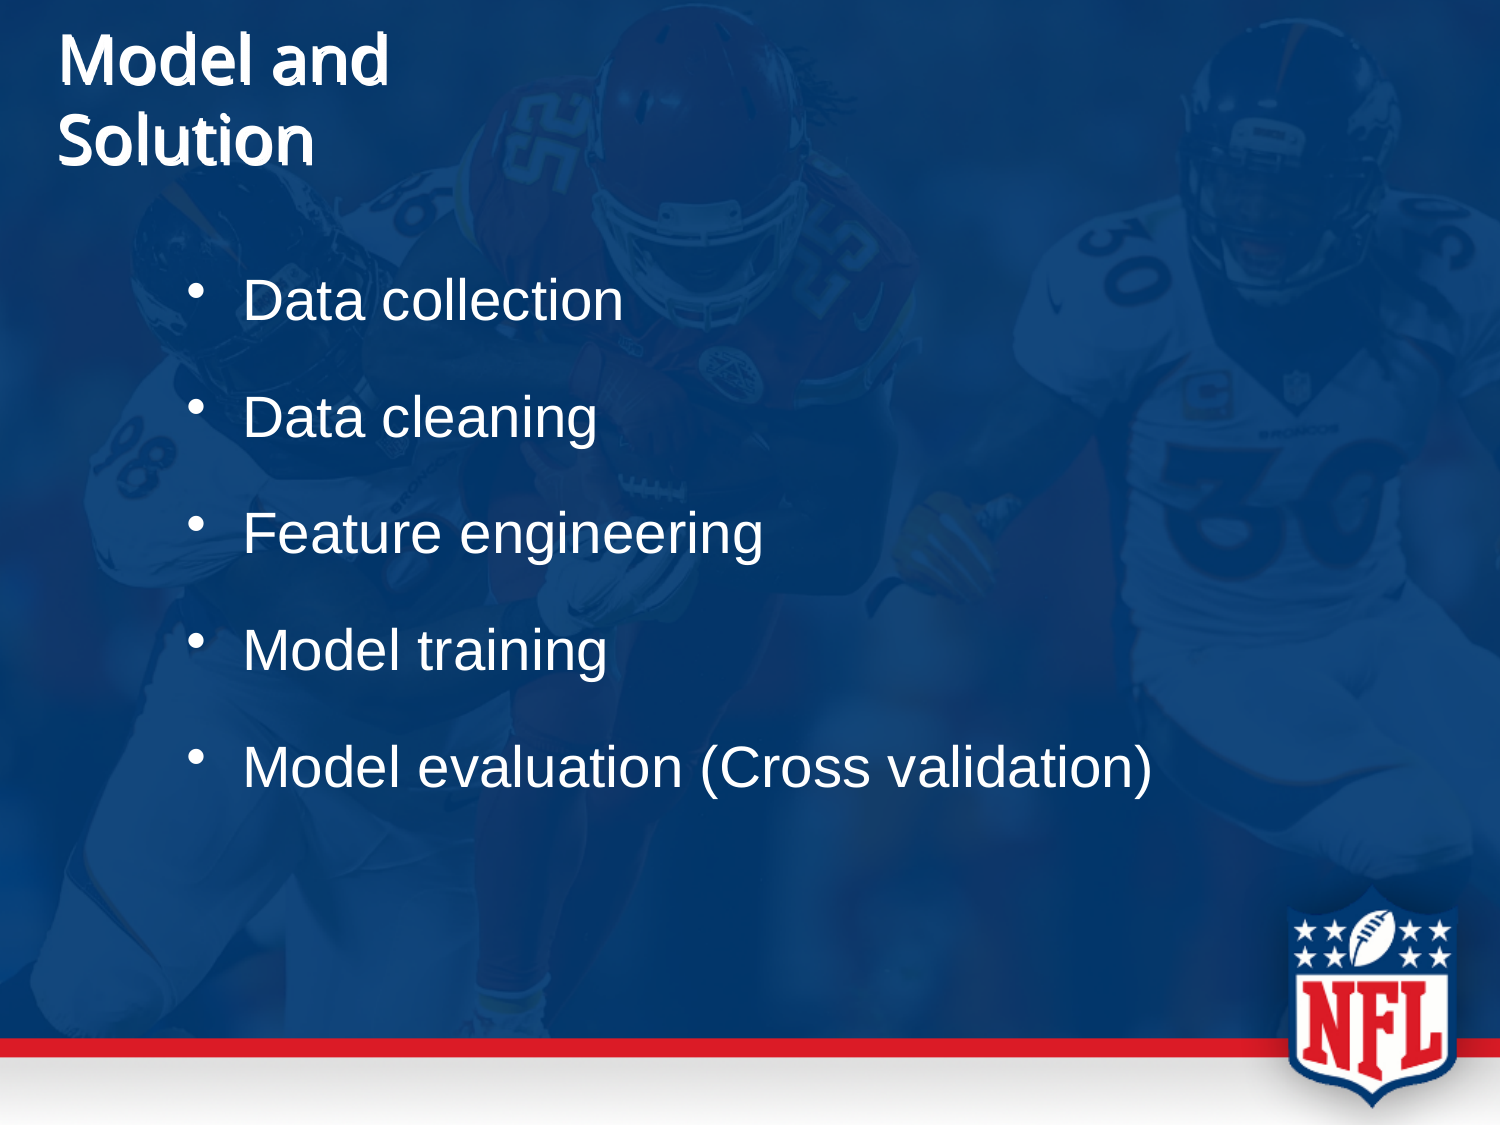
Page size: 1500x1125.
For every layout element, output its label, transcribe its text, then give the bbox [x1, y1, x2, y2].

title Model and Solution [41, 54, 668, 139]
picture [0, 0, 1500, 1125]
list Data collection Data cleaning Feature engineering Model training Model evaluation (Cross validation) [170, 219, 1282, 847]
